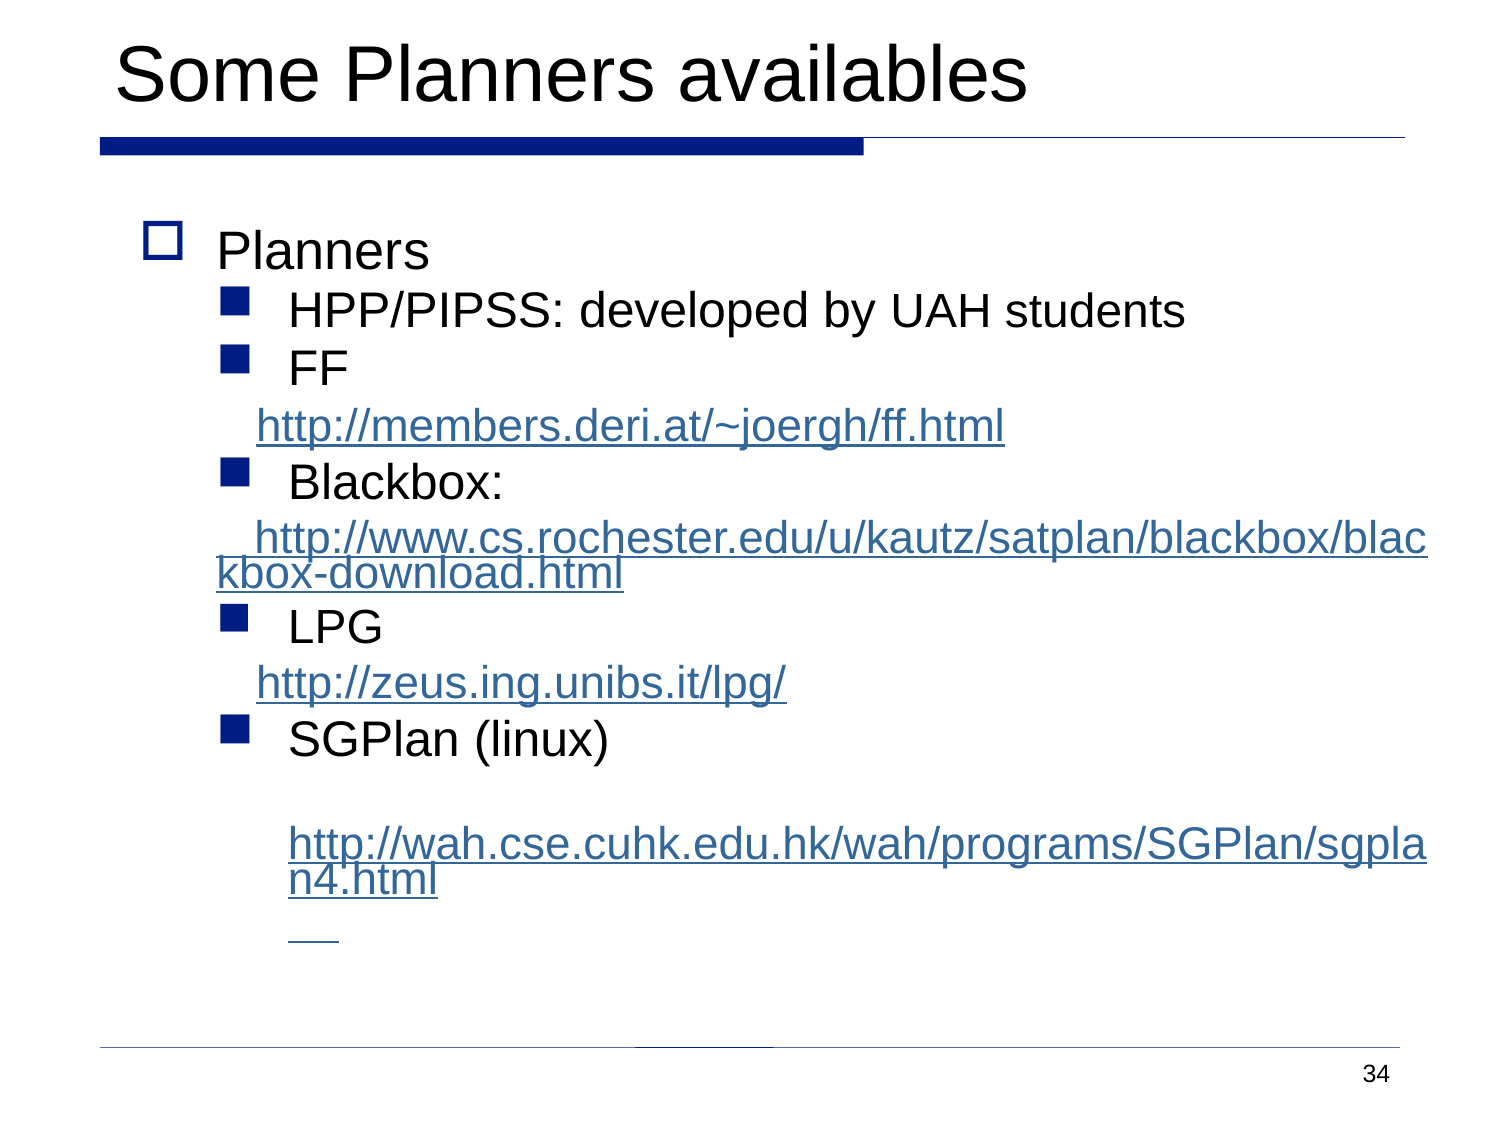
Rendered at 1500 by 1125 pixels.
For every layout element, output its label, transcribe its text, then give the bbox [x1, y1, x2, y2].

title Some Planners availables [99, 24, 1413, 125]
list Planners HPP/PIPSS: developed by UAH students FF http://members.deri.at/~joergh/ff.html Blackbox: http://www.cs.rochester.edu/u/kautz/satplan/blackbox/blackbox-download.html LPG http://zeus.ing.unibs.it/lpg/ SGPlan (linux) http://wah.cse.cuhk.edu.hk/wah/programs/SGPlan/sgplan4.html [123, 220, 1450, 1083]
